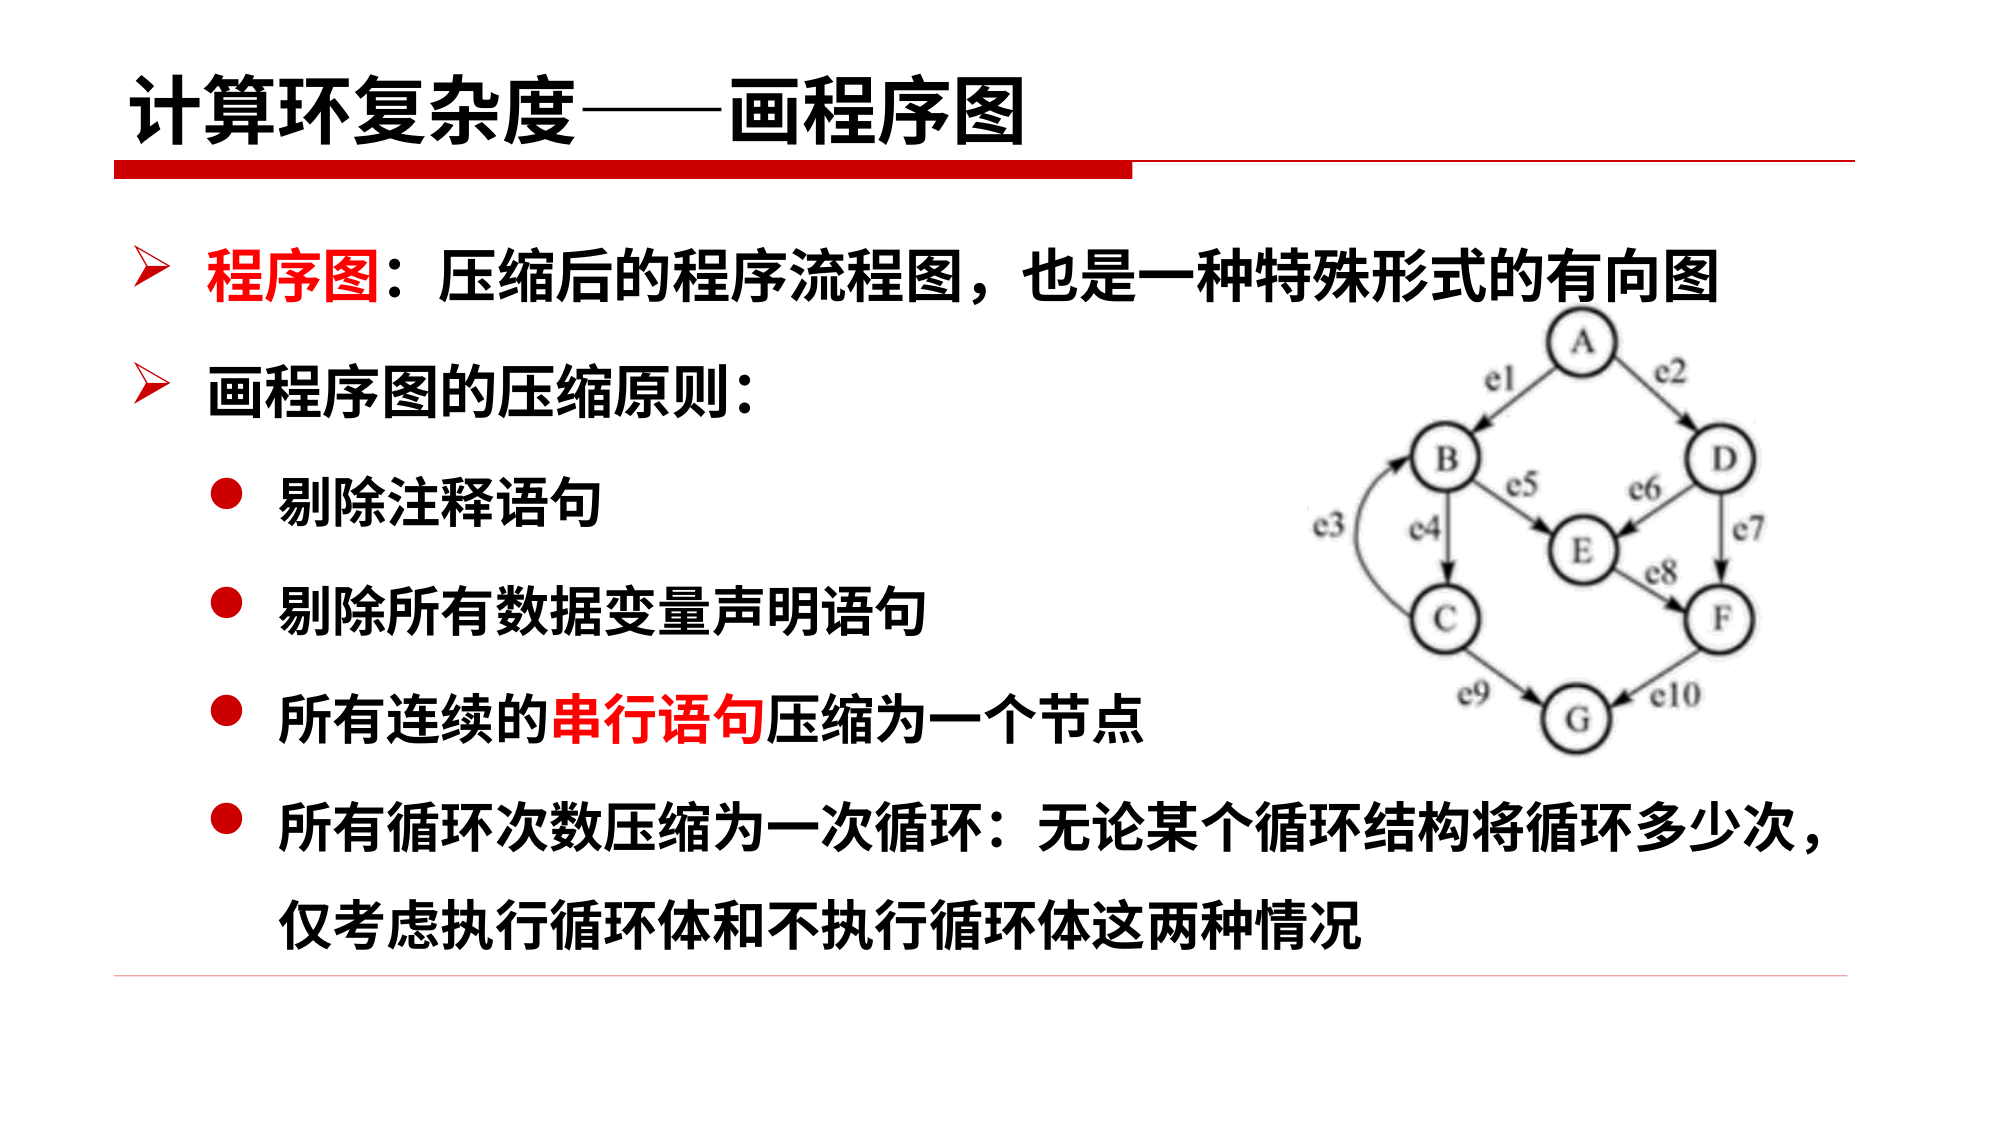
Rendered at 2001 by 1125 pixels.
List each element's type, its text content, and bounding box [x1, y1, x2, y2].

list 程序图：压缩后的程序流程图，也是一种特殊形式的有向图 画程序图的压缩原则： 剔除注释语句 剔除所有数据变量声明语句 所有连续的串行语句压缩为一个节点 所有循环次数压缩为一次循环：无论某个循环结构将循环多少次，仅考虑执行循环体和不执行循环体这两种情况 [114, 196, 1886, 897]
picture [1306, 302, 1773, 758]
title 计算环复杂度——画程序图 [112, 42, 1863, 161]
